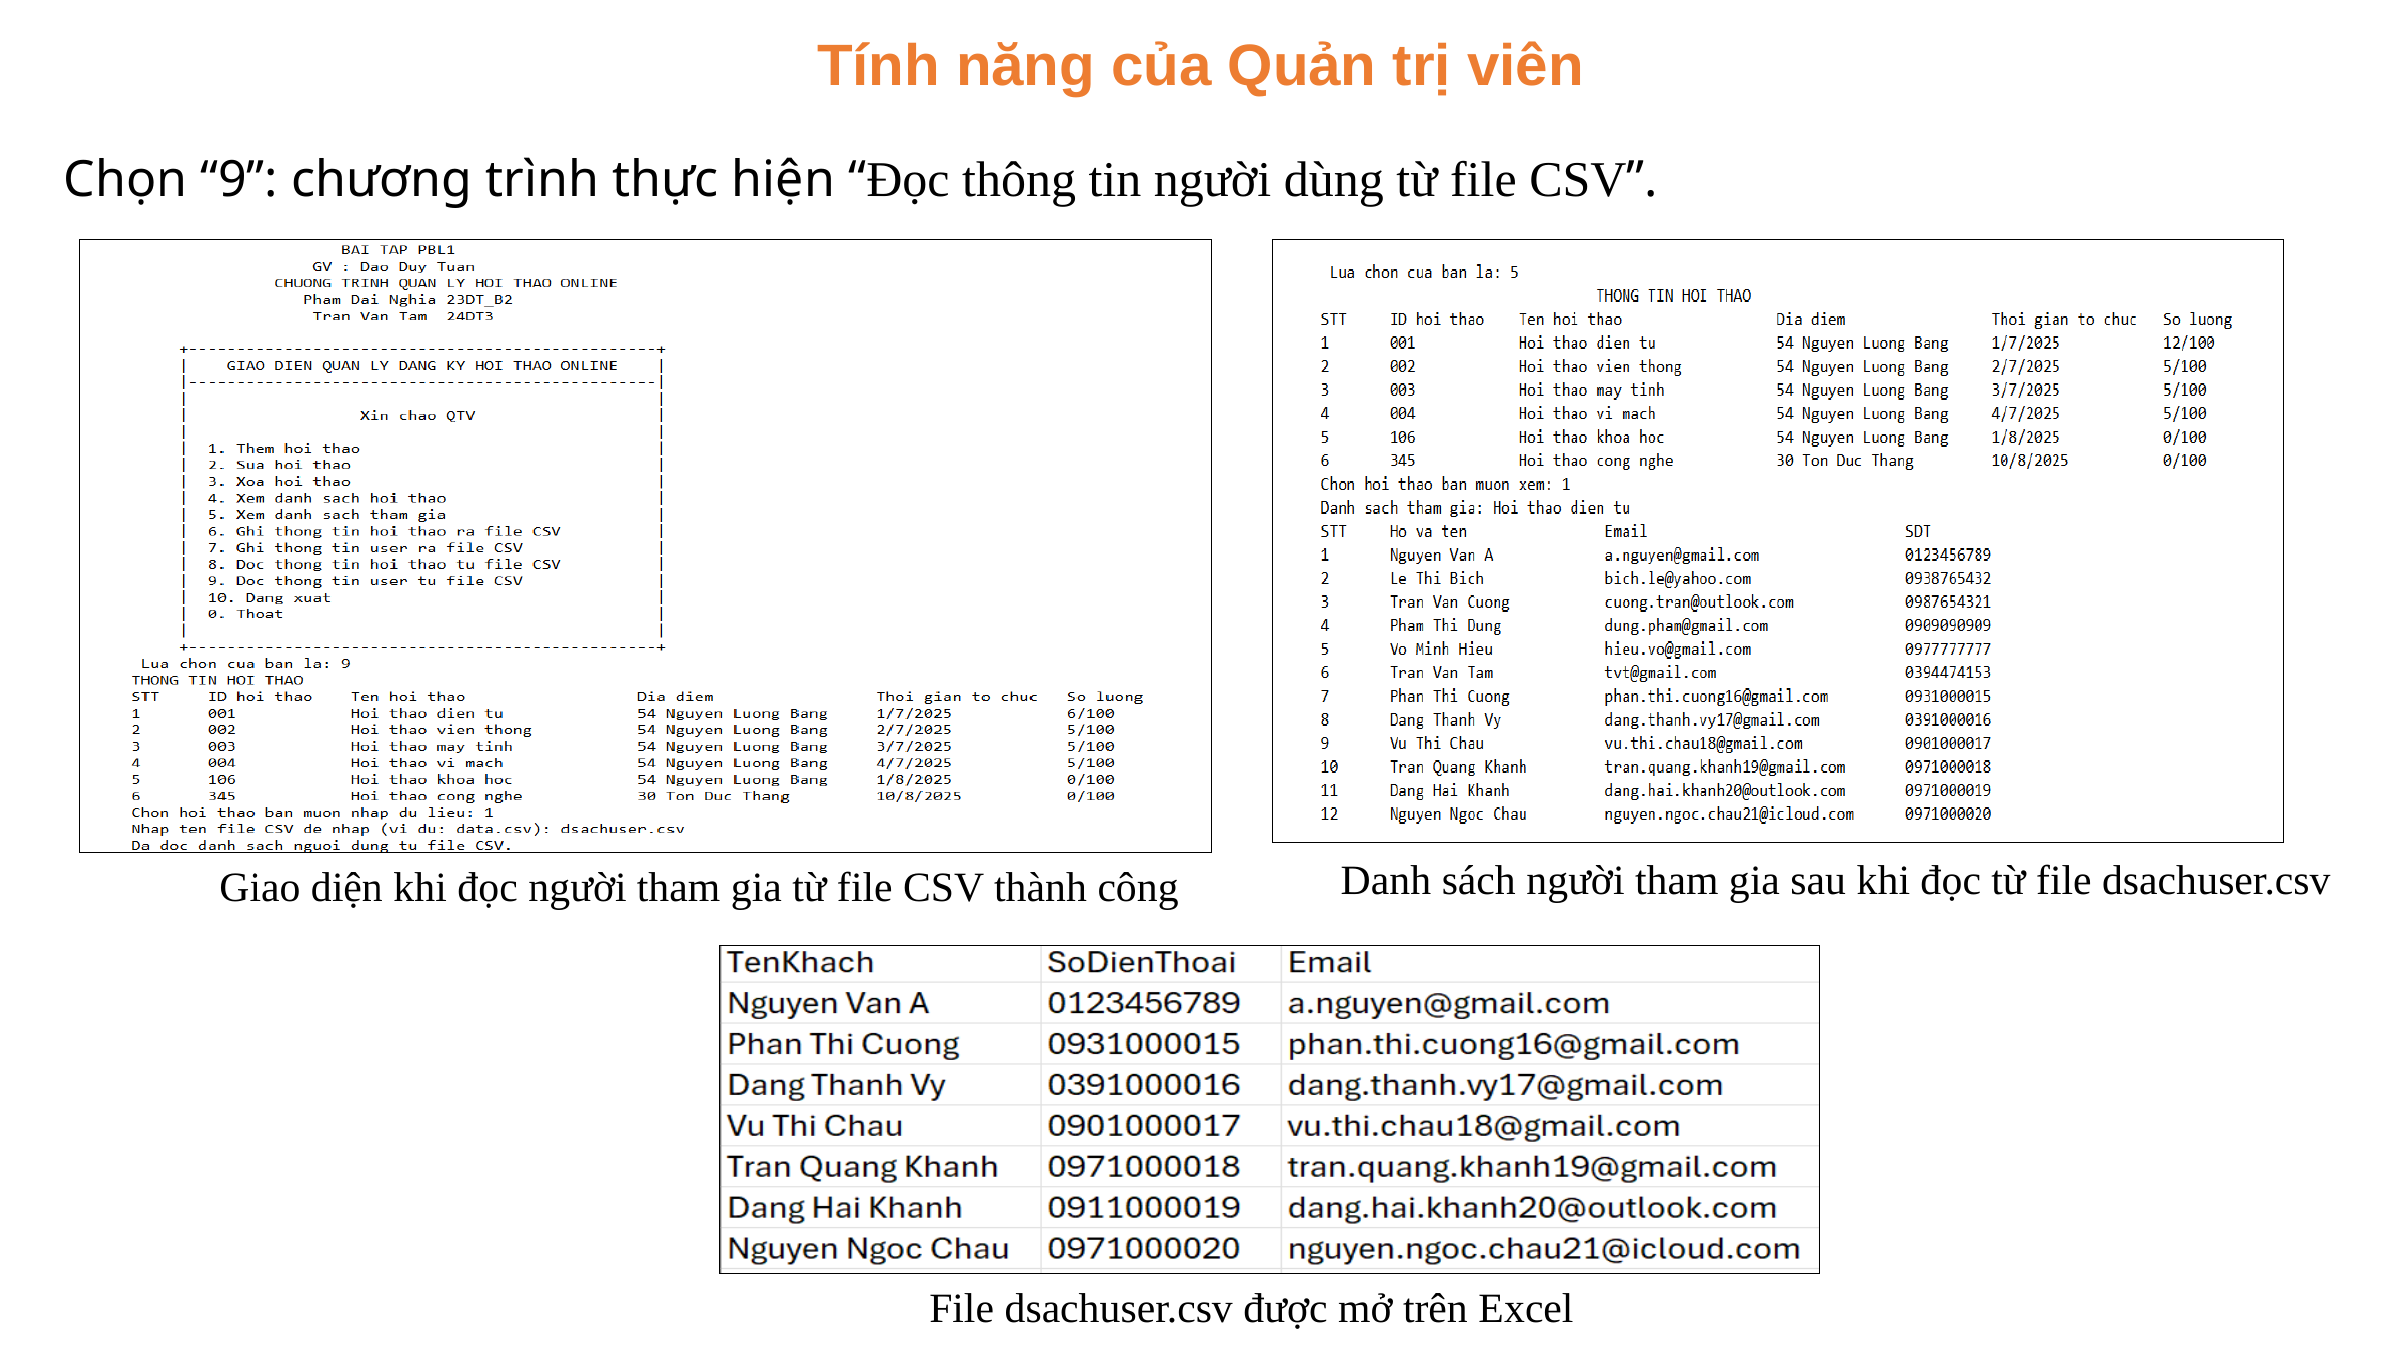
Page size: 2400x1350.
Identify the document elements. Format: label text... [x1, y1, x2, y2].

text_box Tính năng của Quản trị viên [742, 0, 1658, 98]
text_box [1271, 238, 2400, 917]
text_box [718, 945, 1821, 1327]
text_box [47, 238, 1271, 917]
text_box Chọn “9”: chương trình thực hiện “Đọc thông tin người dùng từ file CSV”. [48, 138, 1917, 214]
